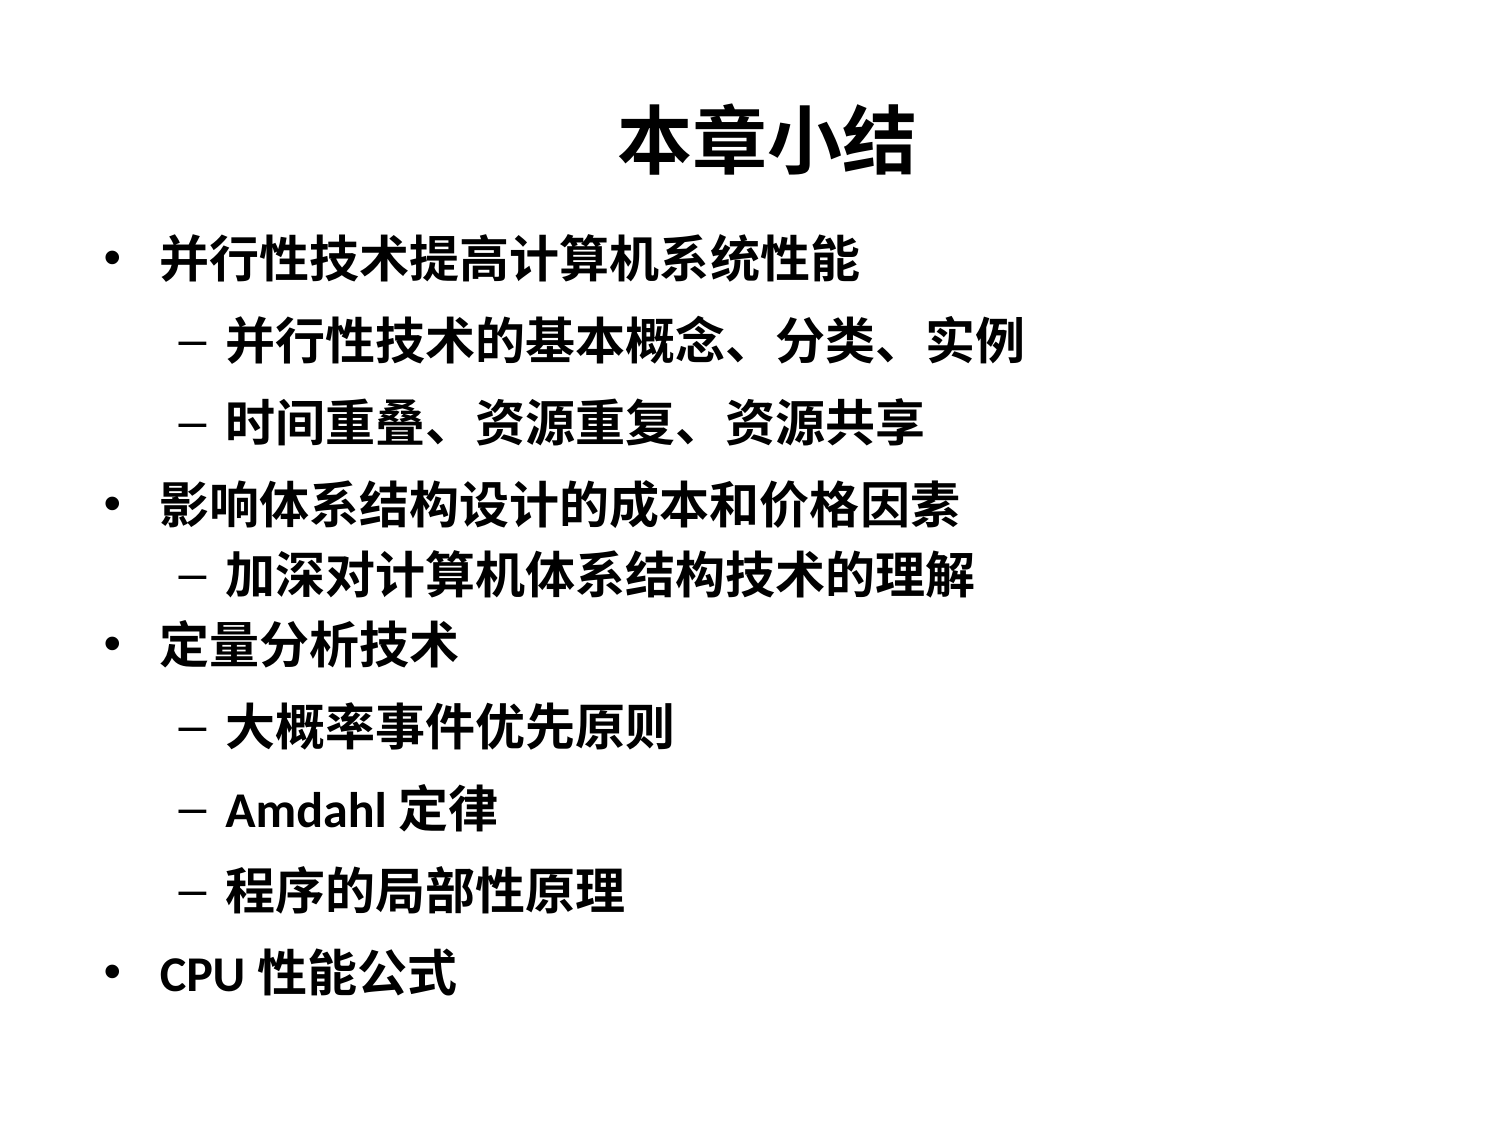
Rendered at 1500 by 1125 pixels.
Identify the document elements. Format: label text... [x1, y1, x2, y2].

title 本章小结 [75, 45, 1425, 233]
list 并行性技术提高计算机系统性能 并行性技术的基本概念、分类、实例 时间重叠、资源重复、资源共享 影响体系结构设计的成本和价格因素 加深对计算机体系结构技术的理解 定量分析技术 大概率事件优先原则 Amdahl定律 程序的局部性原理 CPU性能公式 [88, 219, 1439, 963]
